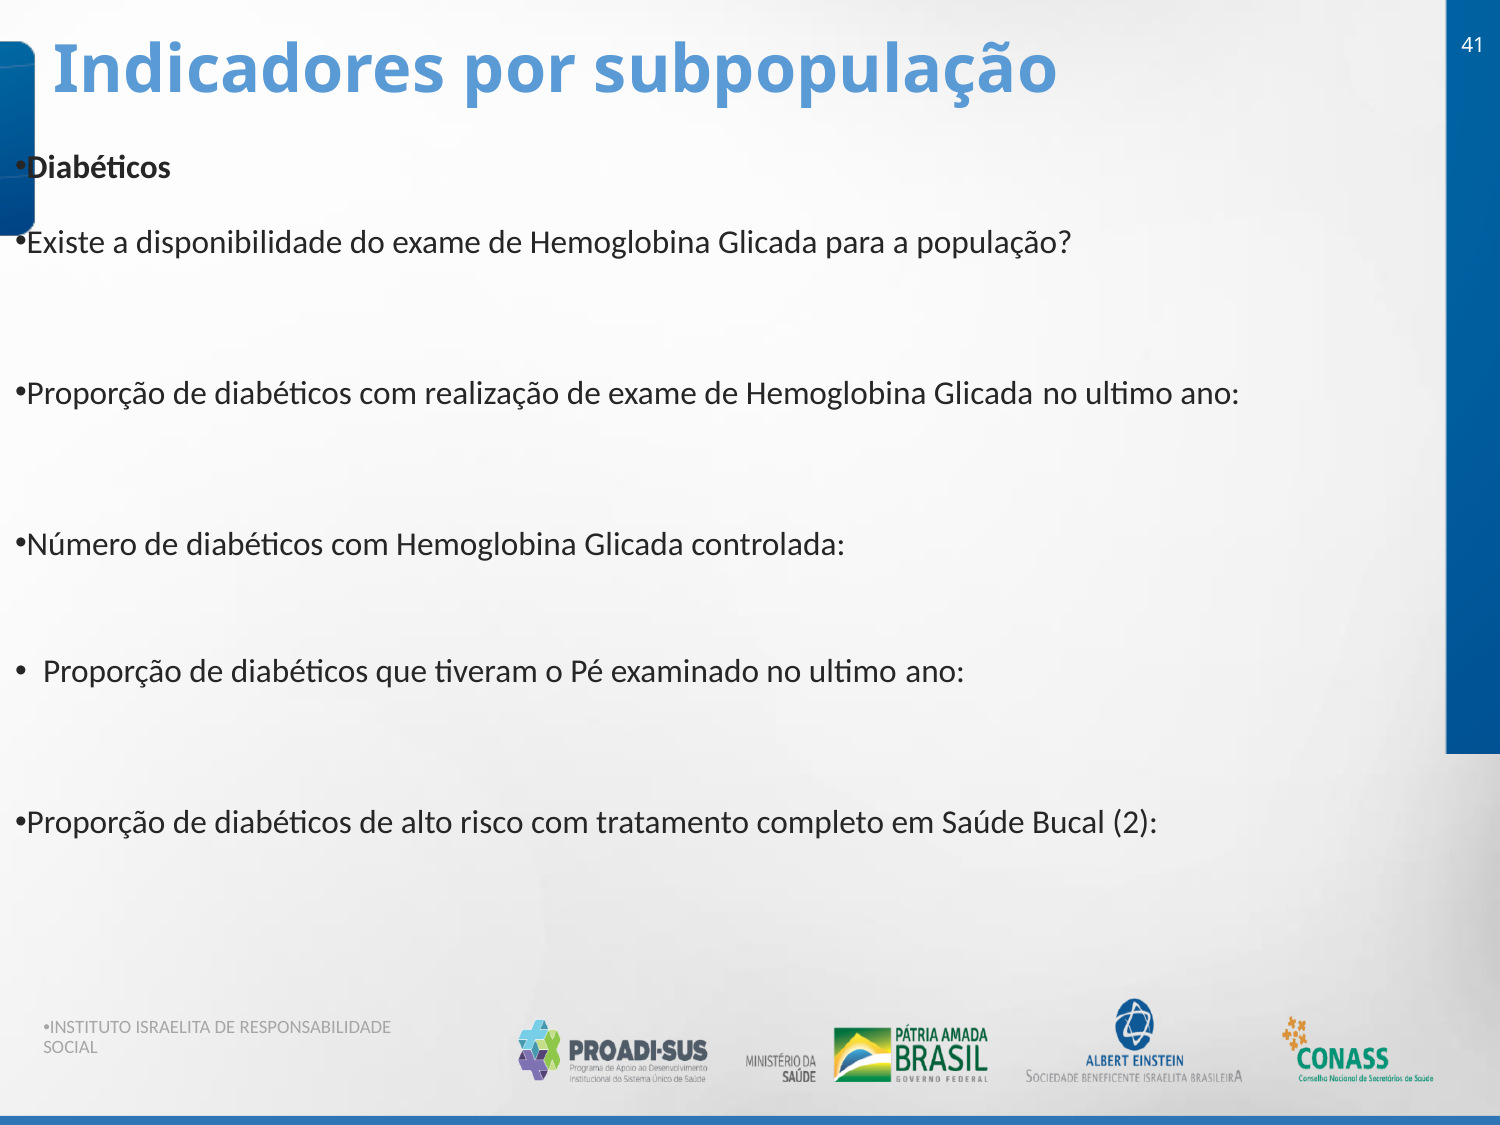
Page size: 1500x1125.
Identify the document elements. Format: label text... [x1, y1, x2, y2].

text_box Indicadores por subpopulação [39, 18, 1349, 109]
list Diabéticos Existe a disponibilidade do exame de Hemoglobina Glicada para a população? Proporção de diabéticos com realização de exame de Hemoglobina Glicada no ultimo ano: Número de diabéticos com Hemoglobina Glicada controlada: Proporção de diabéticos que tiveram o Pé examinado no ultimo ano: Proporção de diabéticos de alto risco com tratamento completo em Saúde Bucal (2): [0, 117, 1324, 862]
list INSTITUTO ISRAELITA DE RESPONSABILIDADE SOCIAL [28, 1010, 428, 1074]
picture [0, 0, 1500, 1115]
slide_number 41 [1442, 19, 1500, 73]
